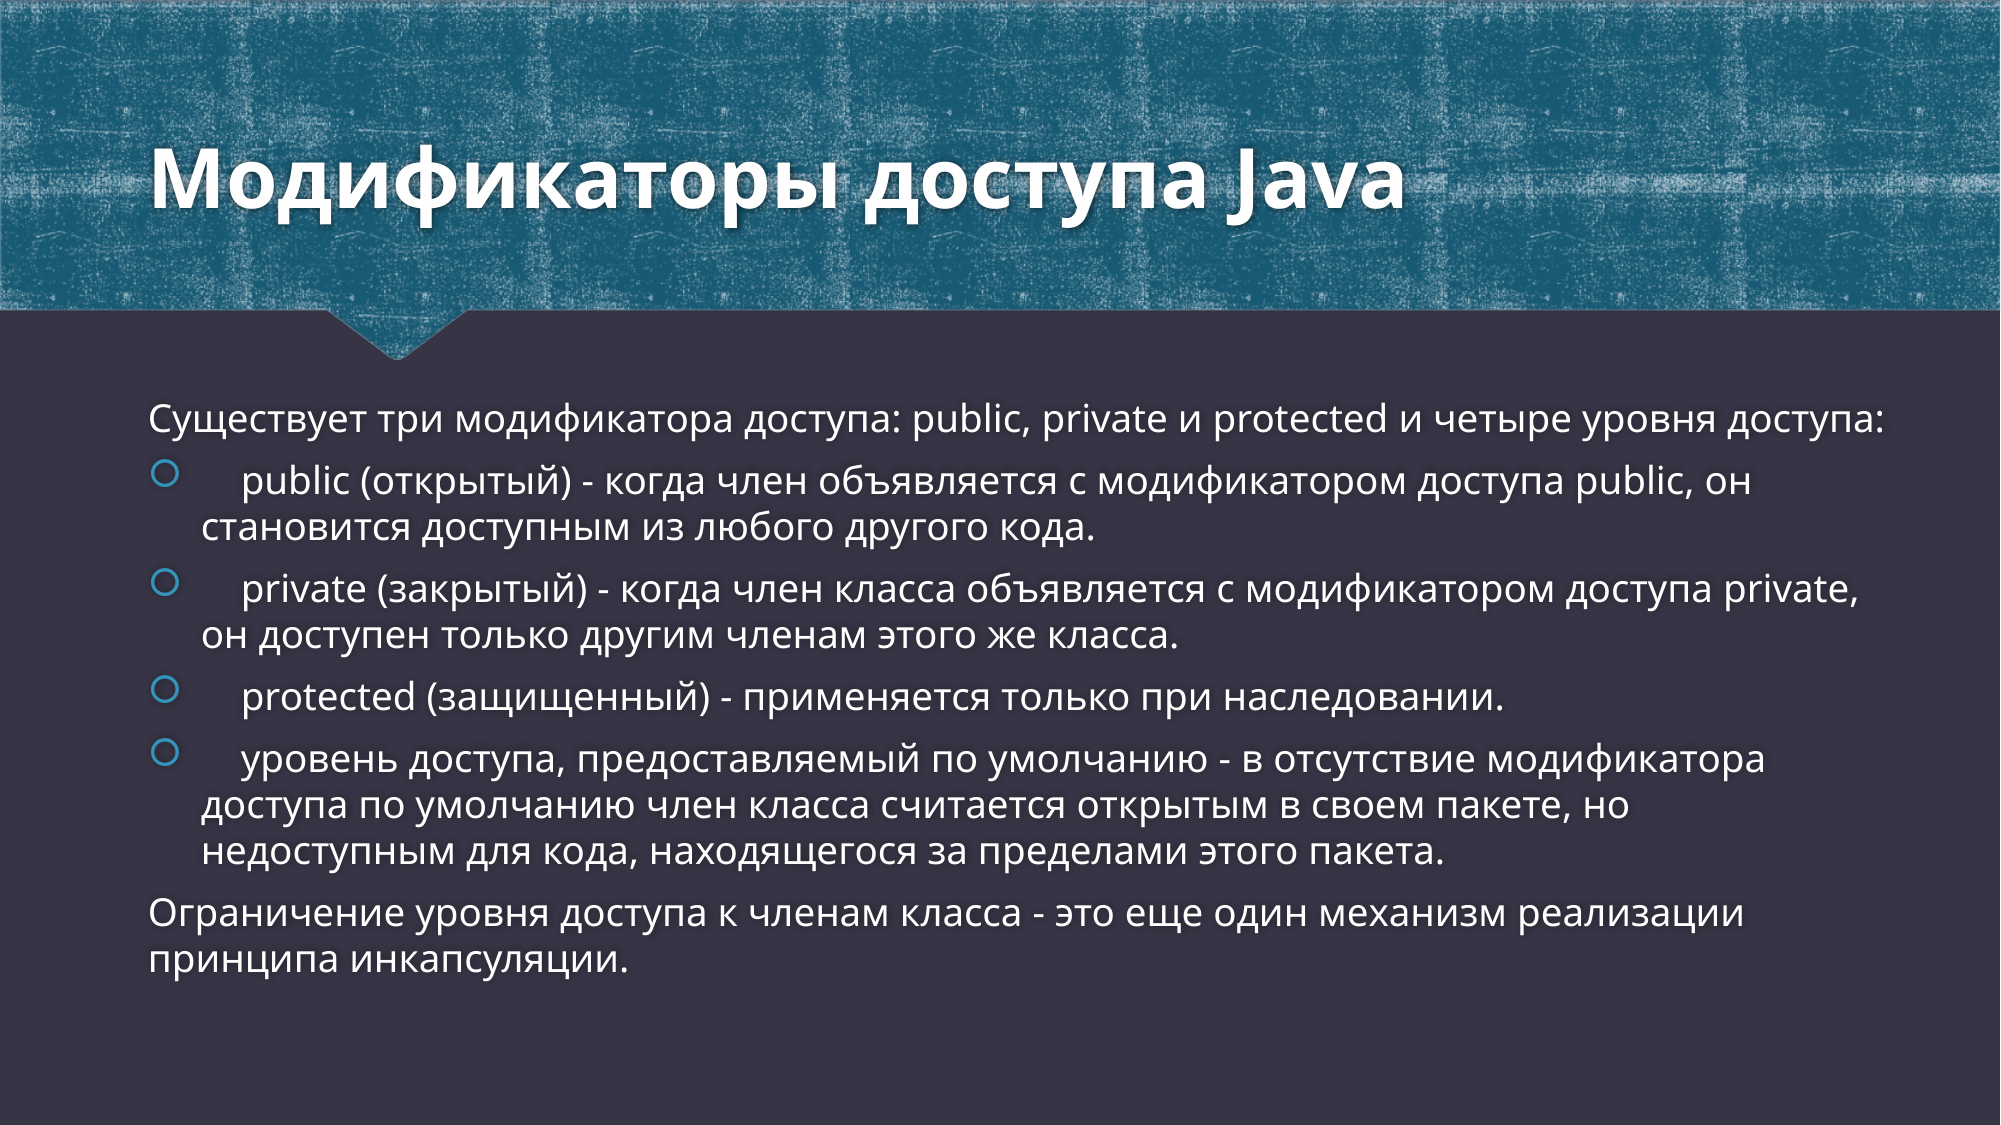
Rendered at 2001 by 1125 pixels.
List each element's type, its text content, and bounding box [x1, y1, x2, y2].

title Модификаторы доступа Java [132, 73, 1868, 233]
list Существует три модификатора доступа: public, private и protected и четыре уровня доступа: public (открытый) - когда член объявляется с модификатором доступа public, он становится доступным из любого другого кода. private (закрытый) - когда член класса объявляется с модификатором доступа private, он доступен только другим членам этого же класса. protected (защищенный) - применяется только при наследовании. уровень доступа, предоставляемый по умолчанию - в отсутствие модификатора доступа по умолчанию член класса считается открытым в своем пакете, но недоступным для кода, находящегося за пределами этого пакета. Ограничение уровня доступа к членам класса - это еще один механизм реализации принципа инкапсуляции. [132, 386, 1907, 1044]
